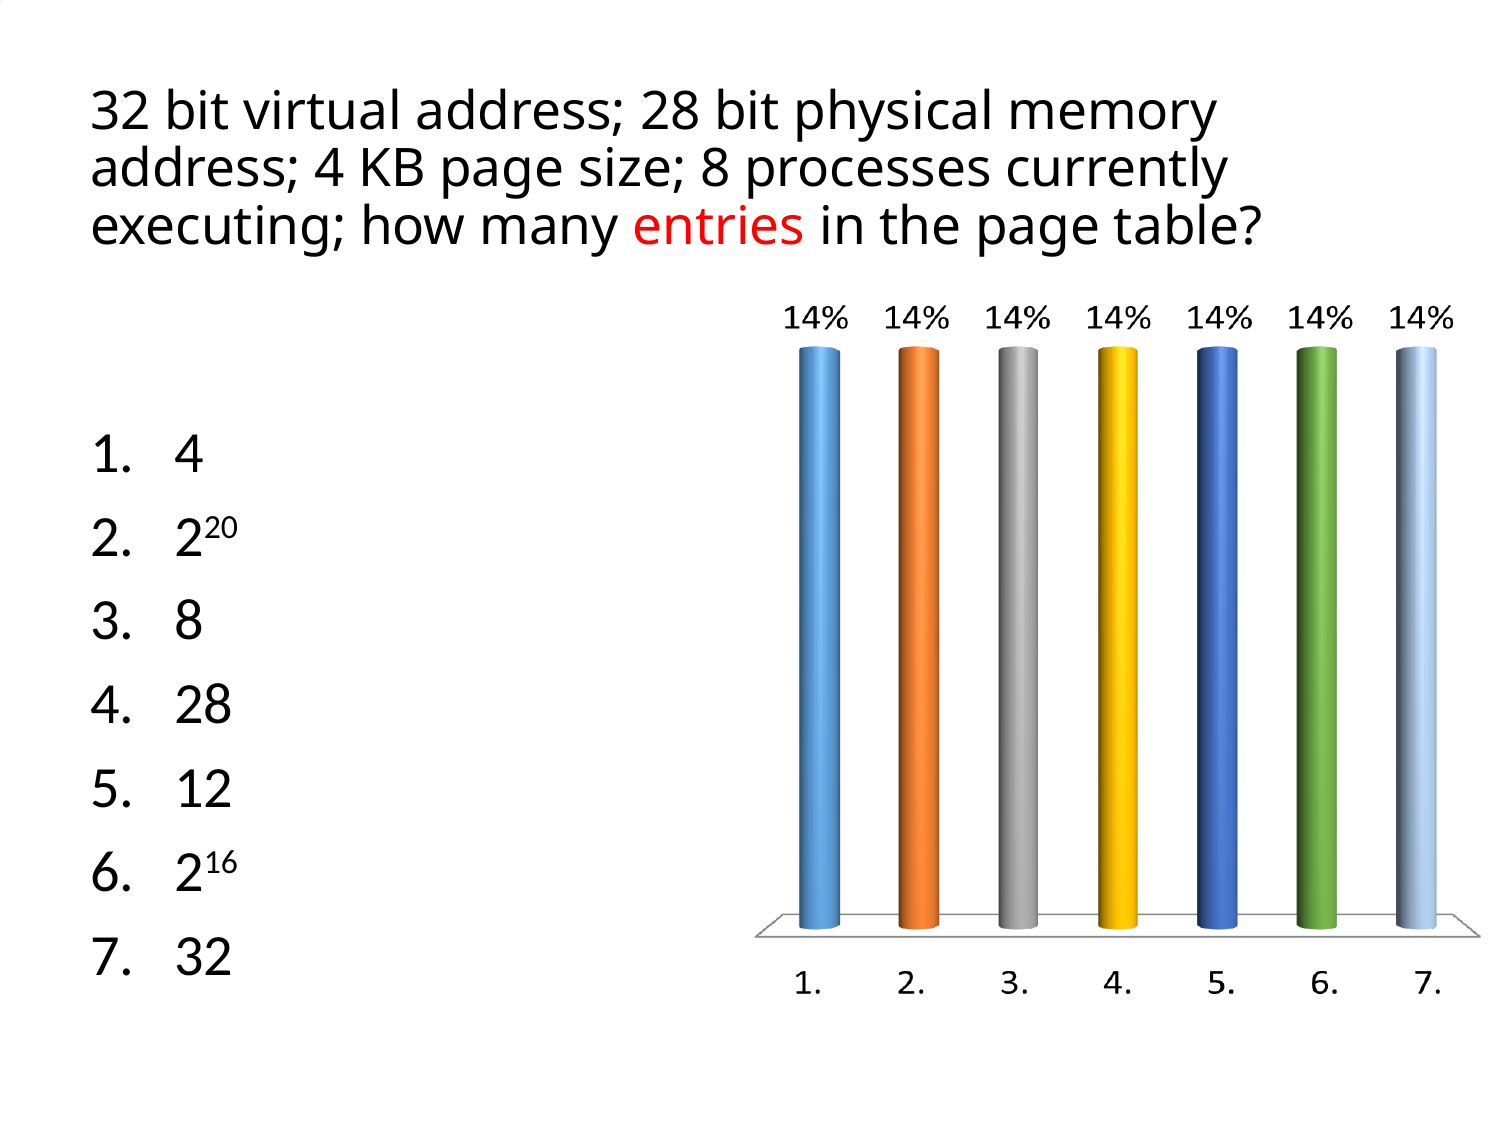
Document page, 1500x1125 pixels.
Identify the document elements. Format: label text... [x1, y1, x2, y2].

list 4 220 8 28 12 216 32 [75, 414, 750, 1086]
title 32 bit virtual address; 28 bit physical memory address; 4 KB page size; 8 processes currently executing; how many entries in the page table? [75, 76, 1425, 264]
text_box [739, 270, 1491, 1116]
